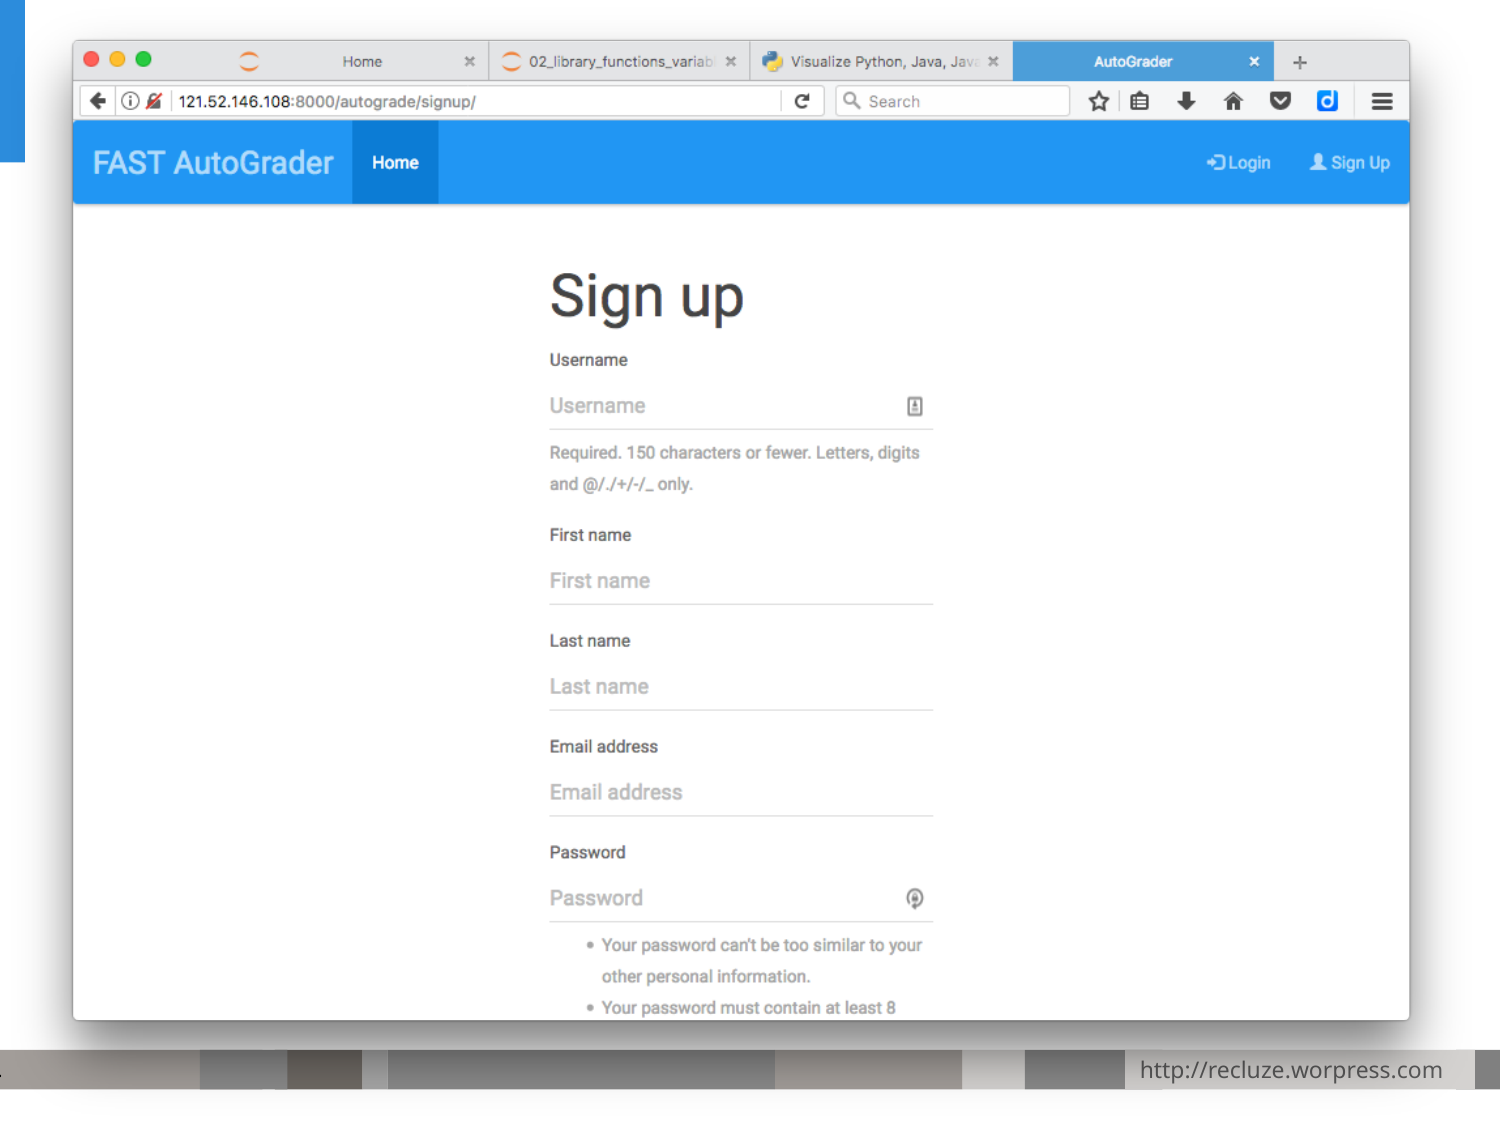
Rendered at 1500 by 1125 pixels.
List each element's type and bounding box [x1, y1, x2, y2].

list [0, 0, 1483, 1125]
